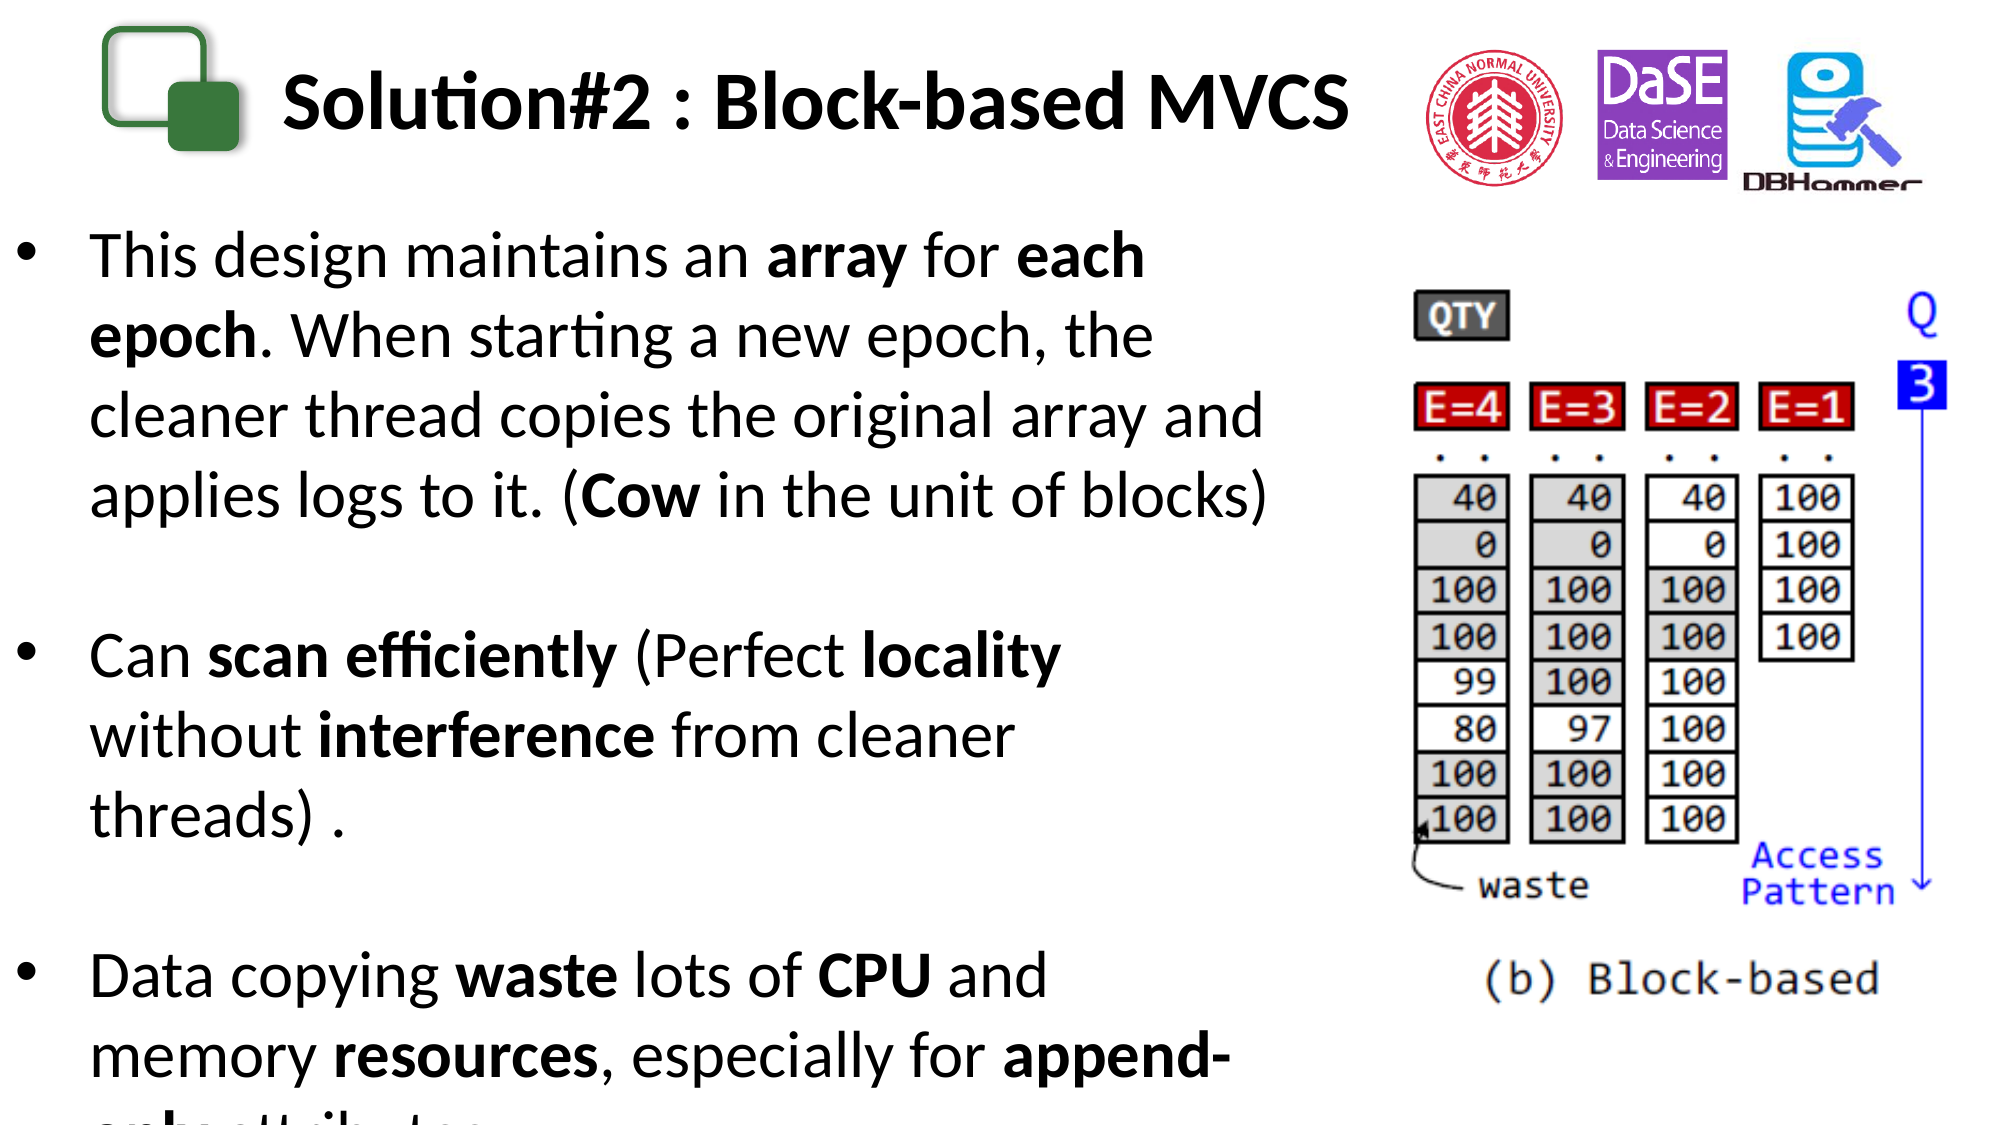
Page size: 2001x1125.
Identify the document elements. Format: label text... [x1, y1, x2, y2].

text_box [167, 81, 239, 152]
picture [1365, 0, 2000, 1061]
text_box [104, 28, 205, 126]
text_box This design maintains an array for each epoch. When starting a new epoch, the cleaner thread copies the original array and applies logs to it. (Cow in the unit of blocks) Can scan efficiently (Perfect locality without interference from cleaner threads) . Data copying waste lots of CPU and memory resources, especially for append-only attributes. [0, 203, 1295, 1125]
text_box Solution#2 : Block-based MVCS [267, 39, 1365, 154]
